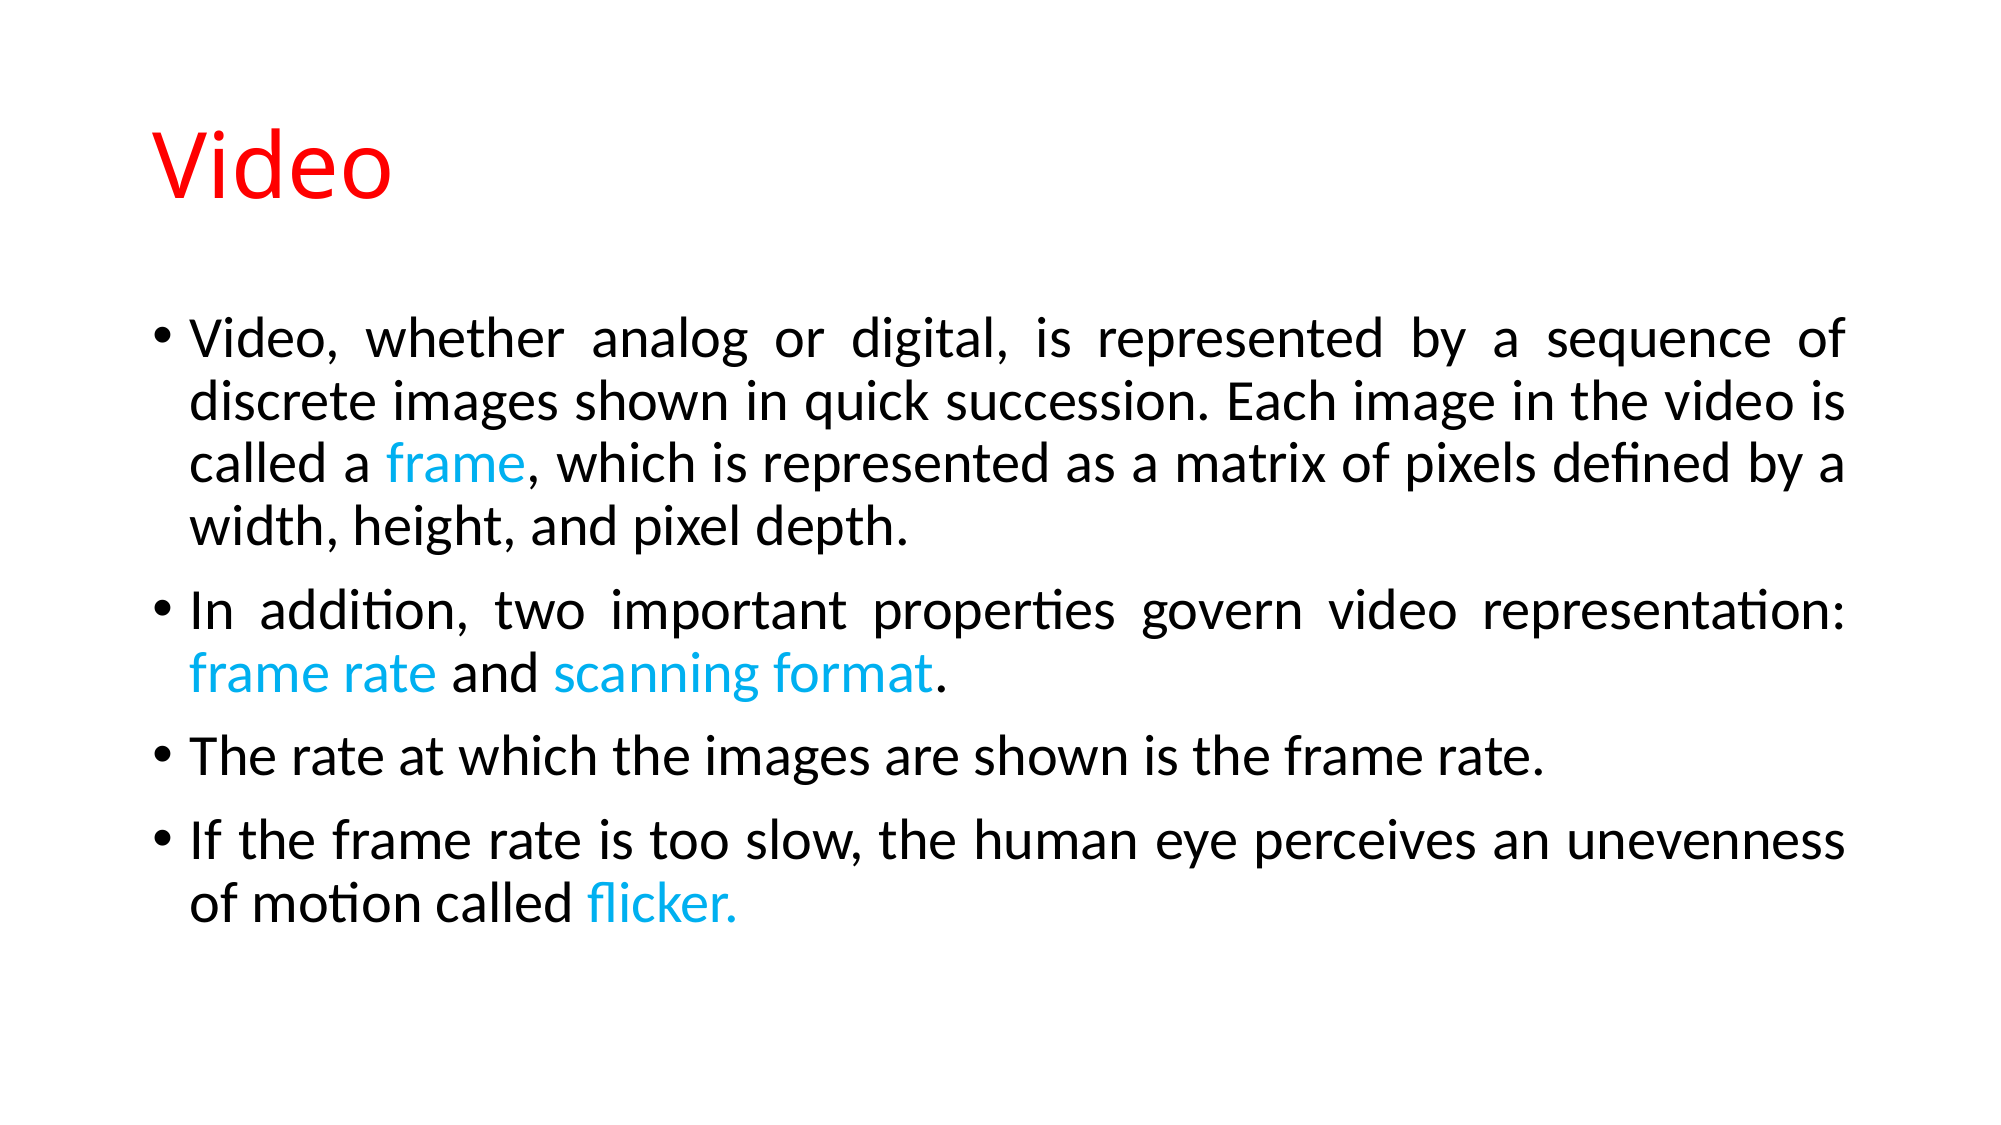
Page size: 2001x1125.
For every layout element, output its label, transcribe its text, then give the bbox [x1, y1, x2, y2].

title Video [137, 59, 1863, 278]
list Video, whether analog or digital, is represented by a sequence of discrete images shown in quick succession. Each image in the video is called a frame, which is represented as a matrix of pixels defined by a width, height, and pixel depth. In addition, two important properties govern video representation: frame rate and scanning format. The rate at which the images are shown is the frame rate. If the frame rate is too slow, the human eye perceives an unevenness of motion called flicker. [137, 299, 1863, 1014]
